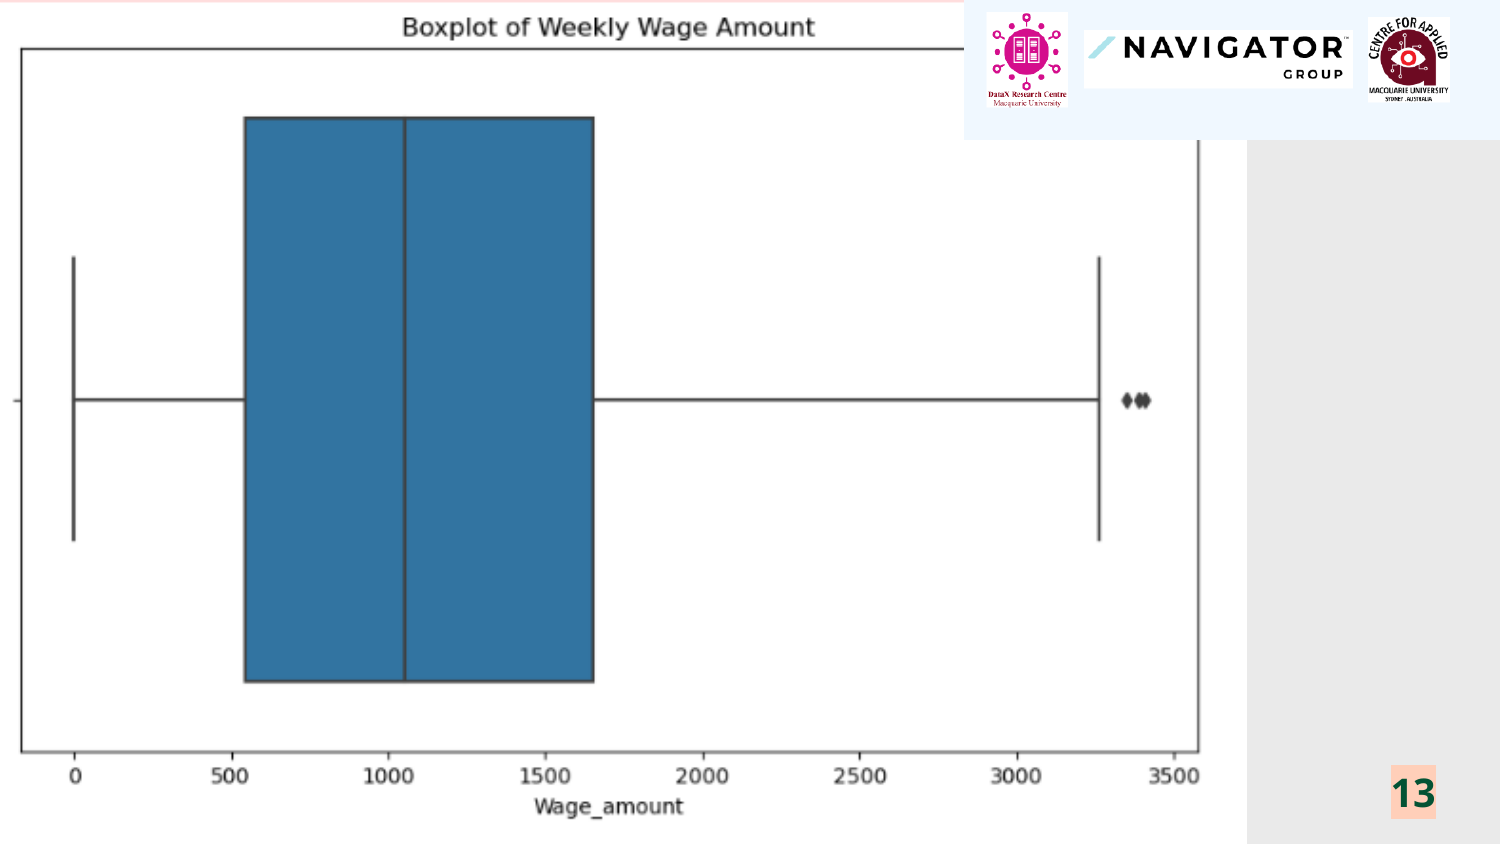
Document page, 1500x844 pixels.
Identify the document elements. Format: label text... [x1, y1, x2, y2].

picture [0, 0, 1500, 844]
slide_number ‹#› [1356, 771, 1471, 818]
